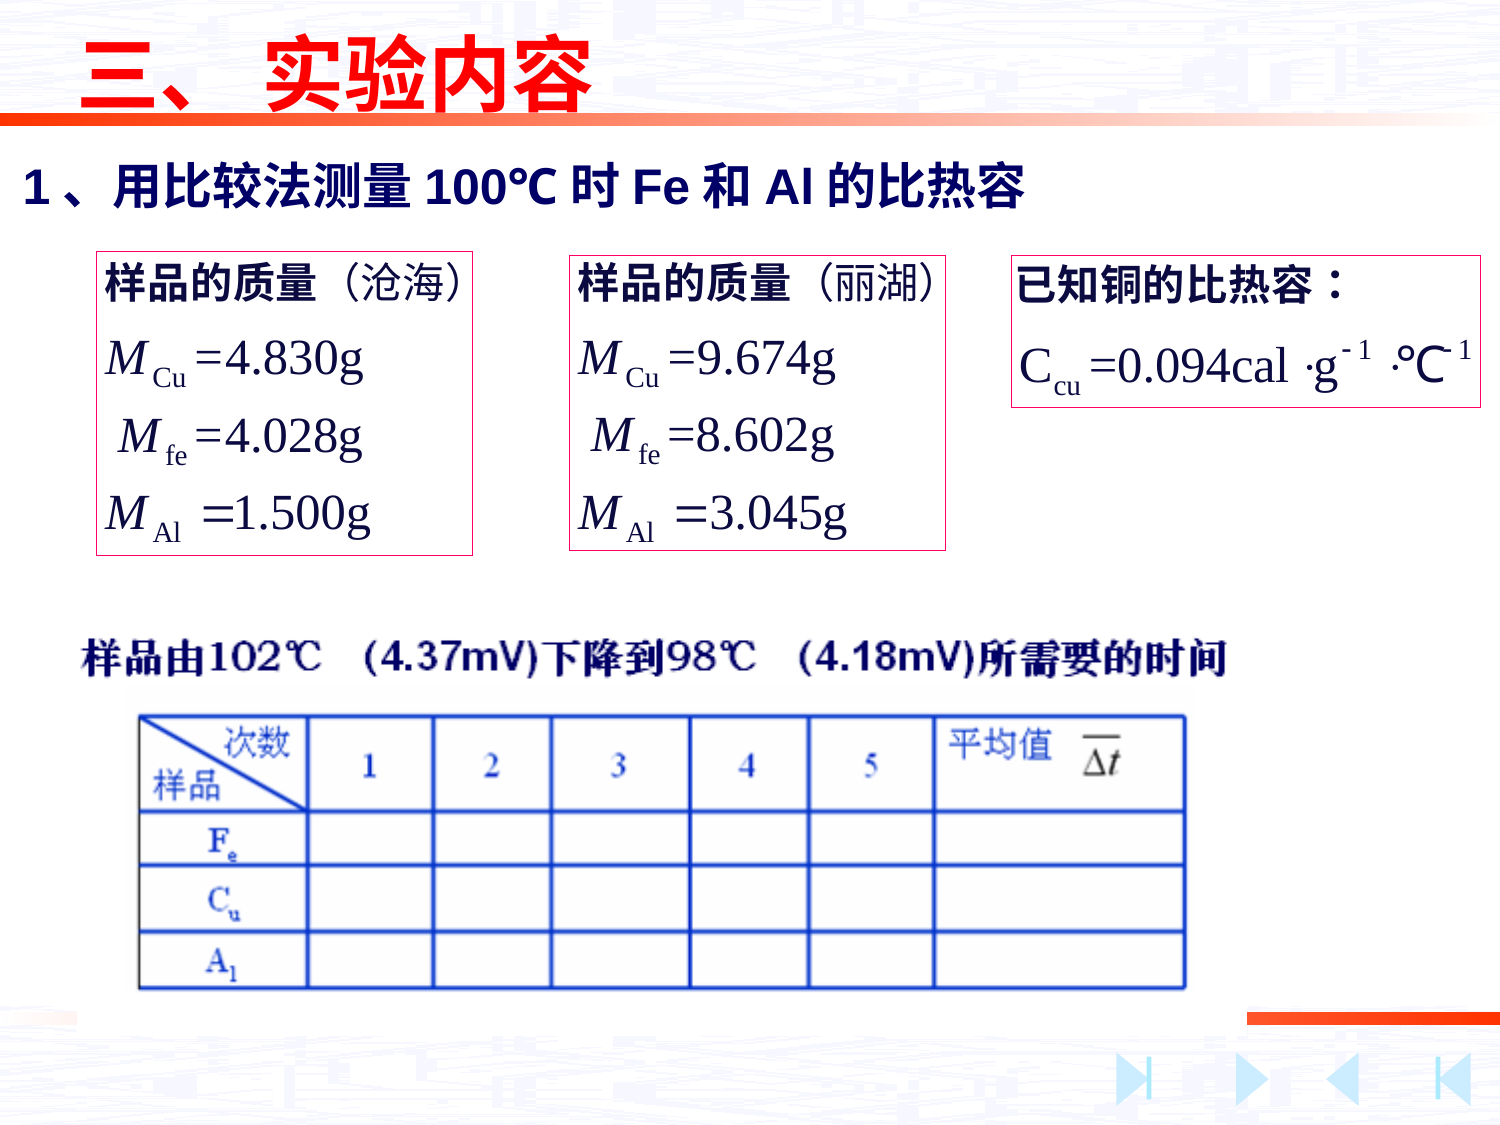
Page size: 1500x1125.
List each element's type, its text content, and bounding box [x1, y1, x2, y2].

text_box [569, 255, 946, 552]
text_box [1011, 255, 1481, 408]
text_box 1、用比较法测量100℃时Fe和Al的比热容 [7, 147, 1042, 222]
text_box 三、 实验内容 [61, 14, 610, 130]
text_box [96, 251, 473, 556]
picture [0, 0, 1500, 114]
picture [0, 633, 1500, 1125]
